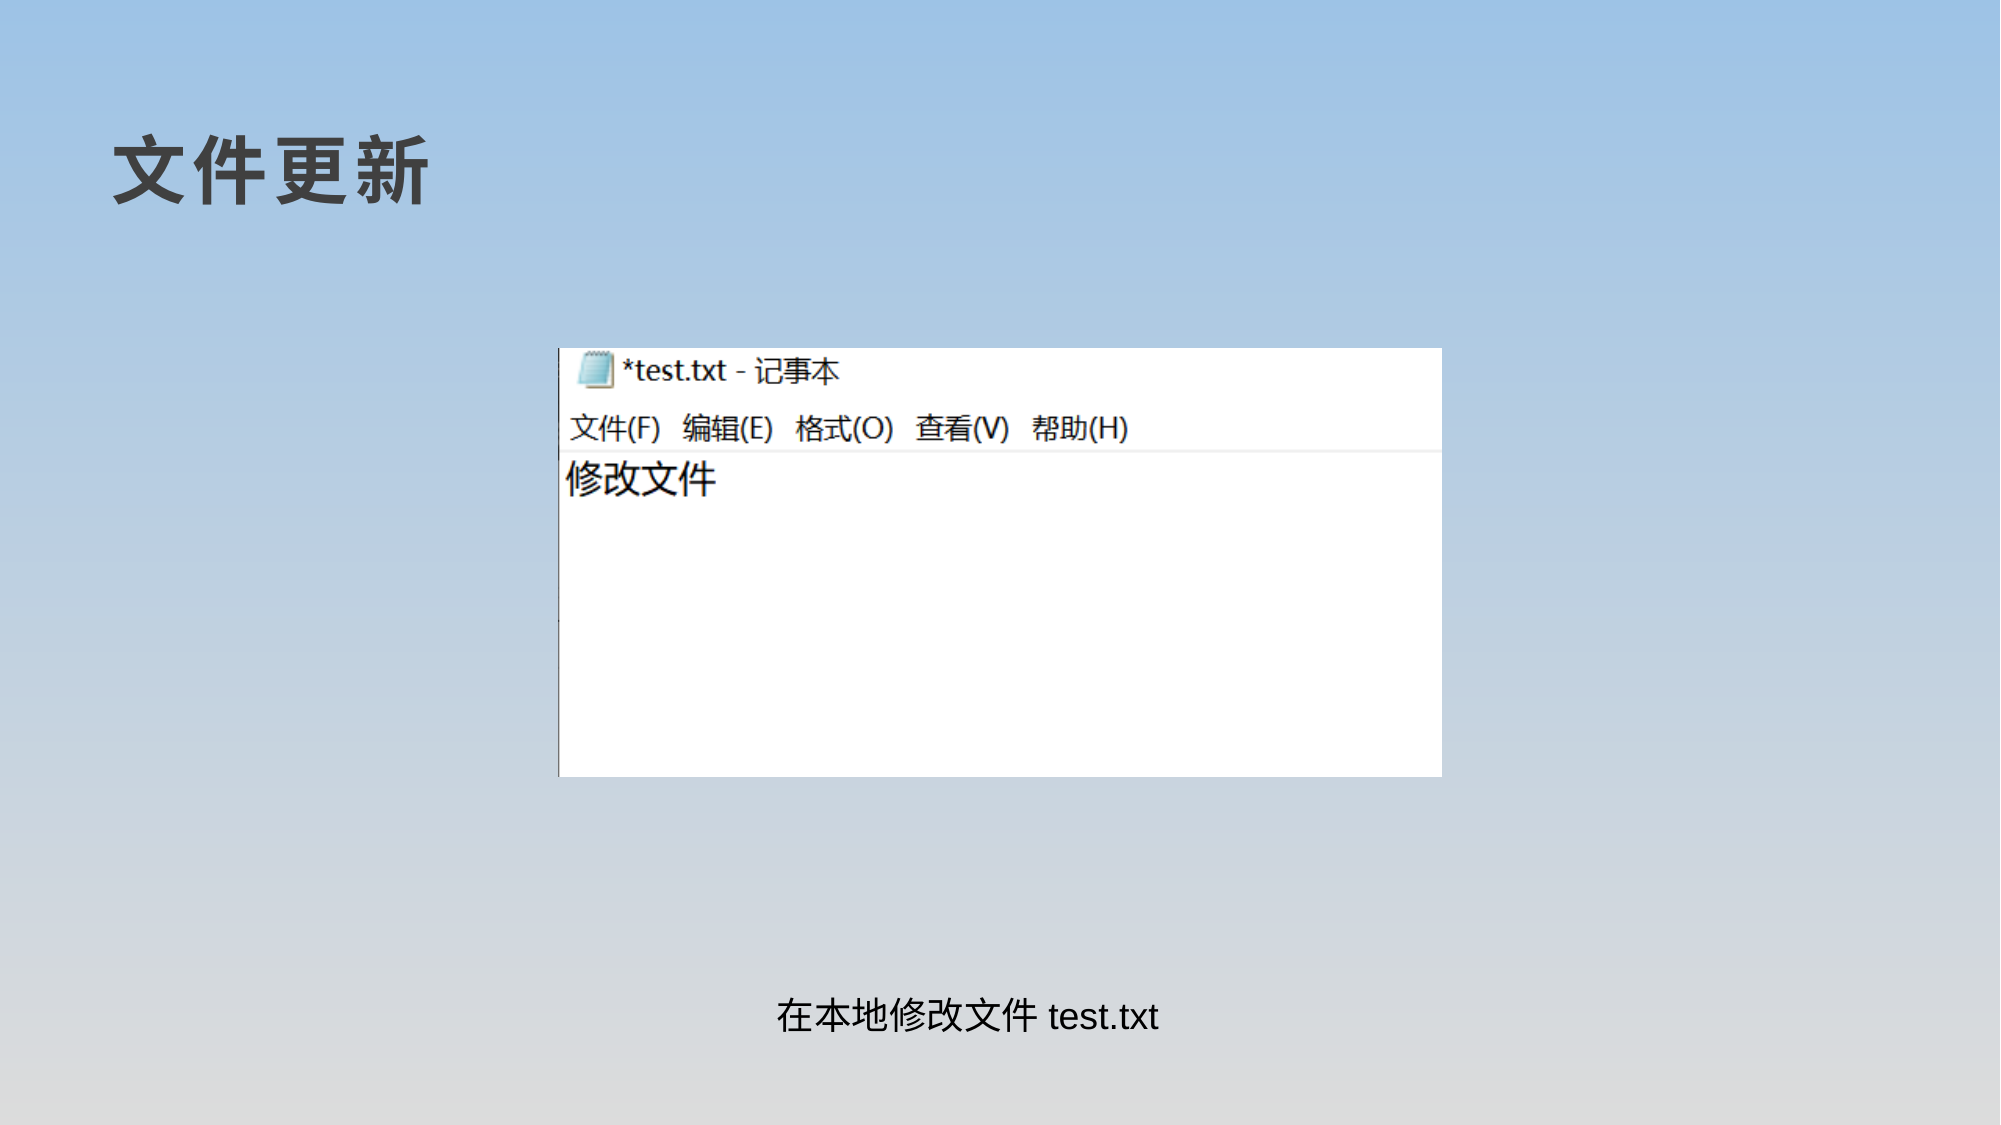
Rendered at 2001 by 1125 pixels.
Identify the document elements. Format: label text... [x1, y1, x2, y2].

text_box 在本地修改文件test.txt [762, 984, 1859, 1045]
text_box 文件更新 [99, 77, 1901, 283]
picture [558, 348, 1442, 777]
